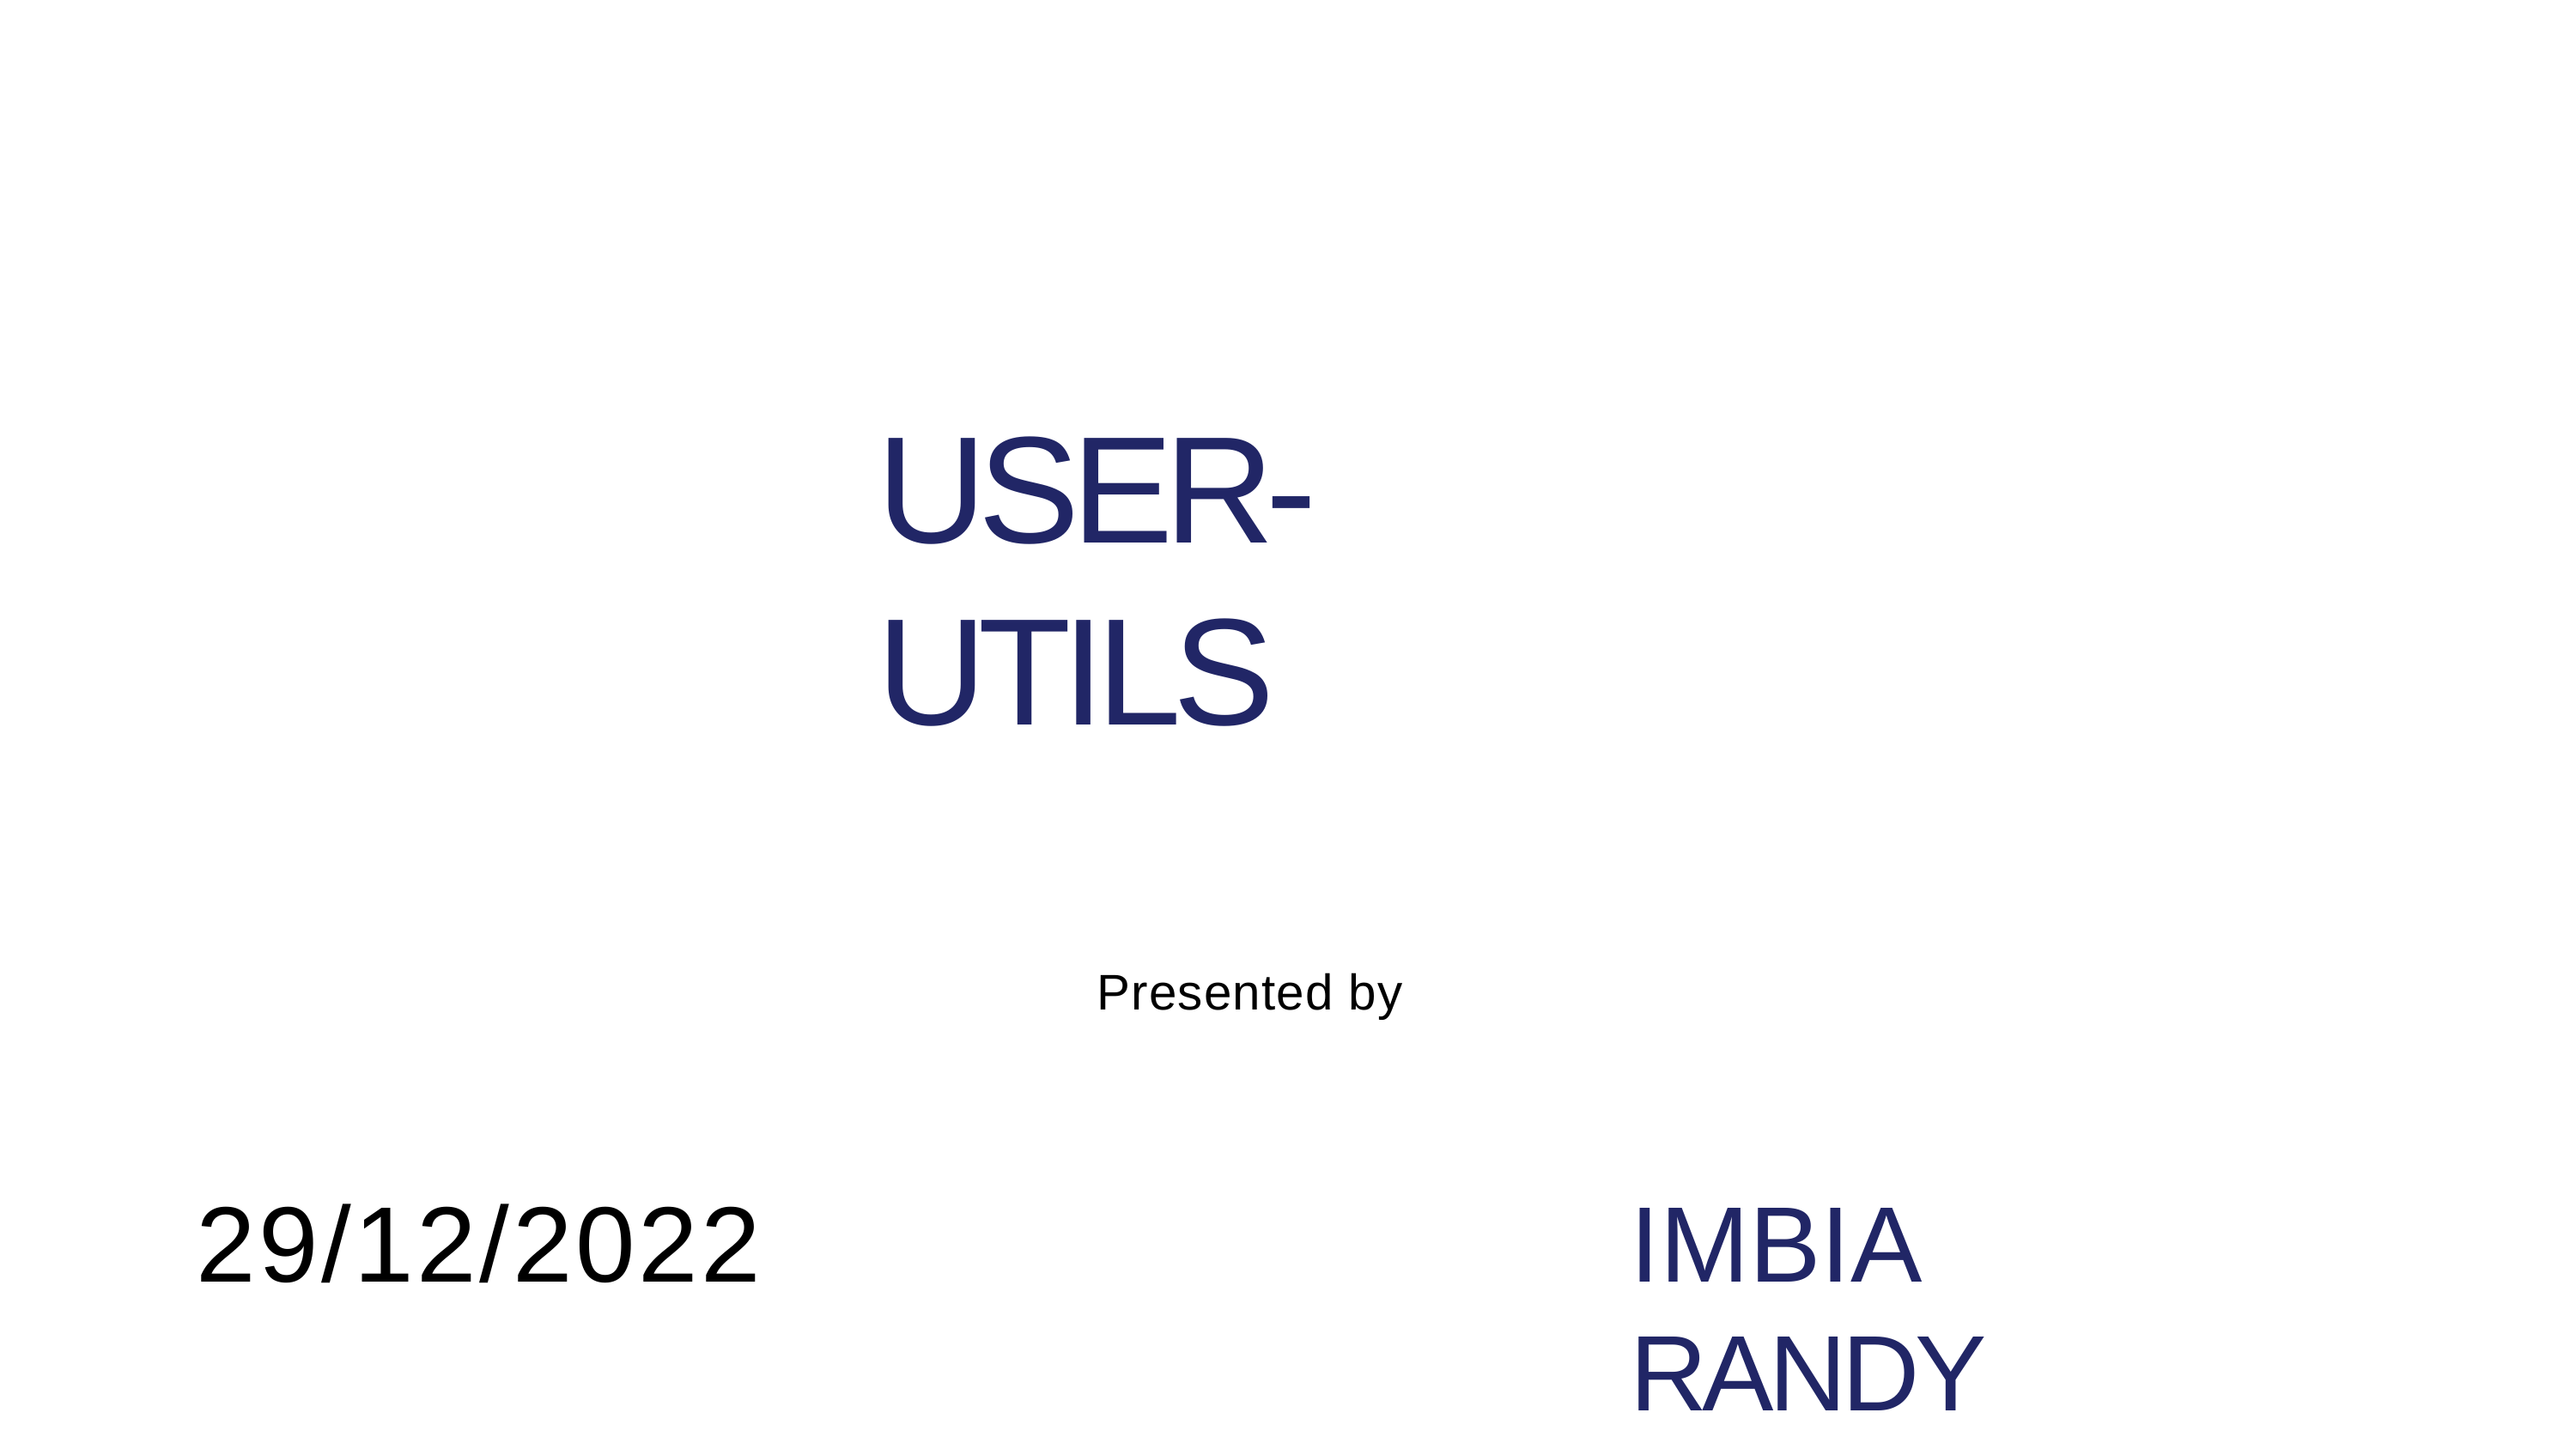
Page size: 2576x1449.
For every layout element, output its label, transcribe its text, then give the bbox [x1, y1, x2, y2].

text_box Presented by [1095, 958, 1406, 1021]
text_box IMBIA RANDY [1628, 1173, 2308, 1433]
title USER-UTILS [875, 389, 1701, 756]
text_box 29/12/2022 [194, 1173, 769, 1304]
